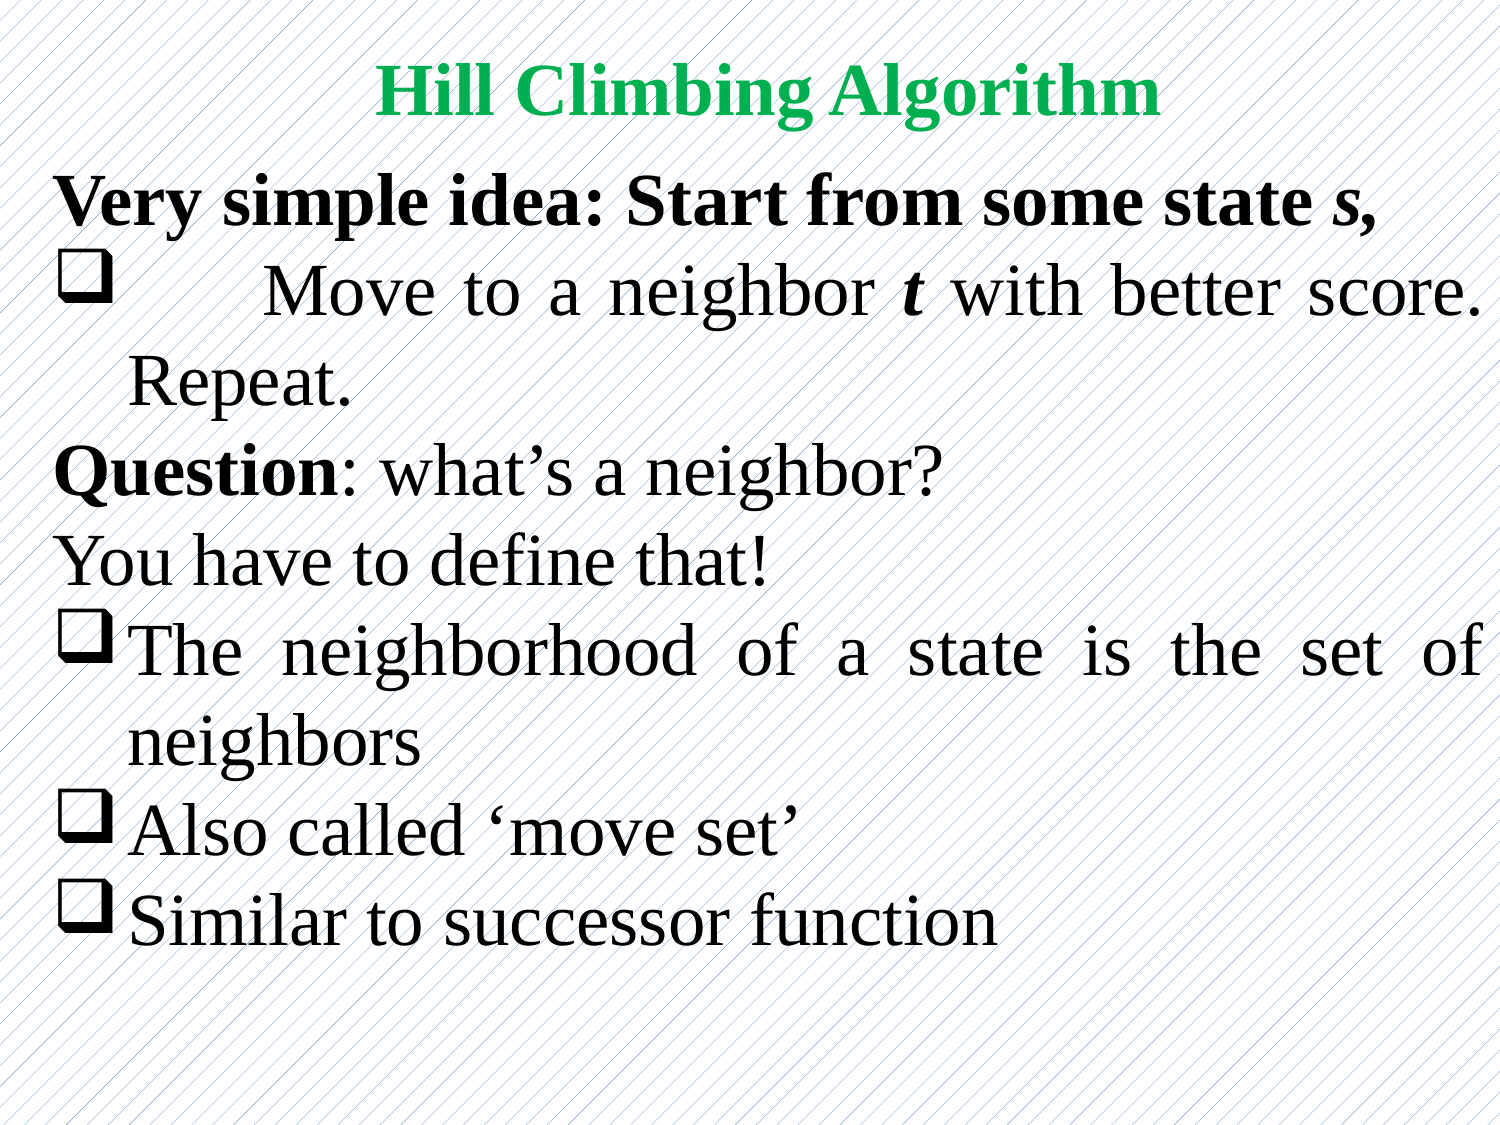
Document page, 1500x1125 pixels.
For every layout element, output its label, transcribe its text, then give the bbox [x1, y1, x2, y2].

text_box Very simple idea: Start from some state s, Move to a neighbor t with better score. Repeat. Question: what’s a neighbor? You have to define that! The neighborhood of a state is the set of neighbors Also called ‘move set’ Similar to successor function [37, 143, 1500, 969]
text_box Hill Climbing Algorithm [281, 33, 1257, 138]
